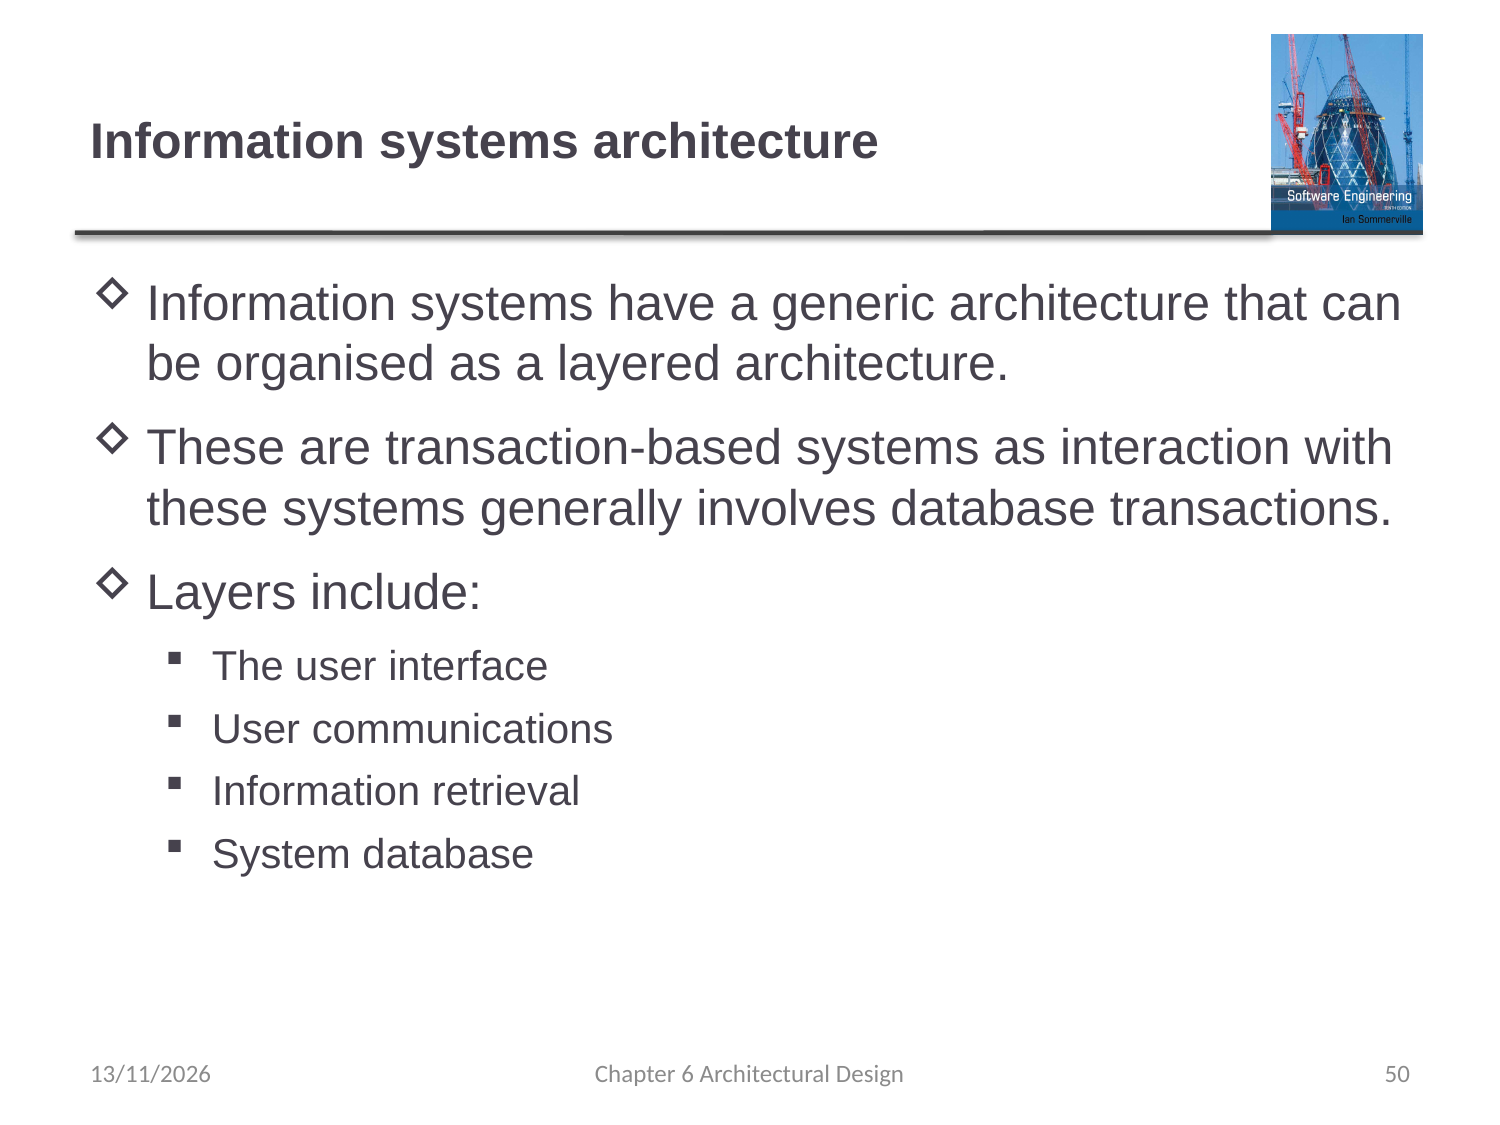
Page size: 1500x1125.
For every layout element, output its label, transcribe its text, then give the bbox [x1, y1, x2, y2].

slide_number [75, 1042, 425, 1103]
slide_number 50 [1074, 1042, 1425, 1103]
footer Chapter 6 Architectural Design [512, 1042, 988, 1103]
list Information systems have a generic architecture that can be organised as a layered architecture. These are transaction-based systems as interaction with these systems generally involves database transactions. Layers include: The user interface User communications Information retrieval System database [75, 262, 1425, 1005]
picture [1271, 34, 1423, 230]
title Information systems architecture [74, 44, 1272, 233]
